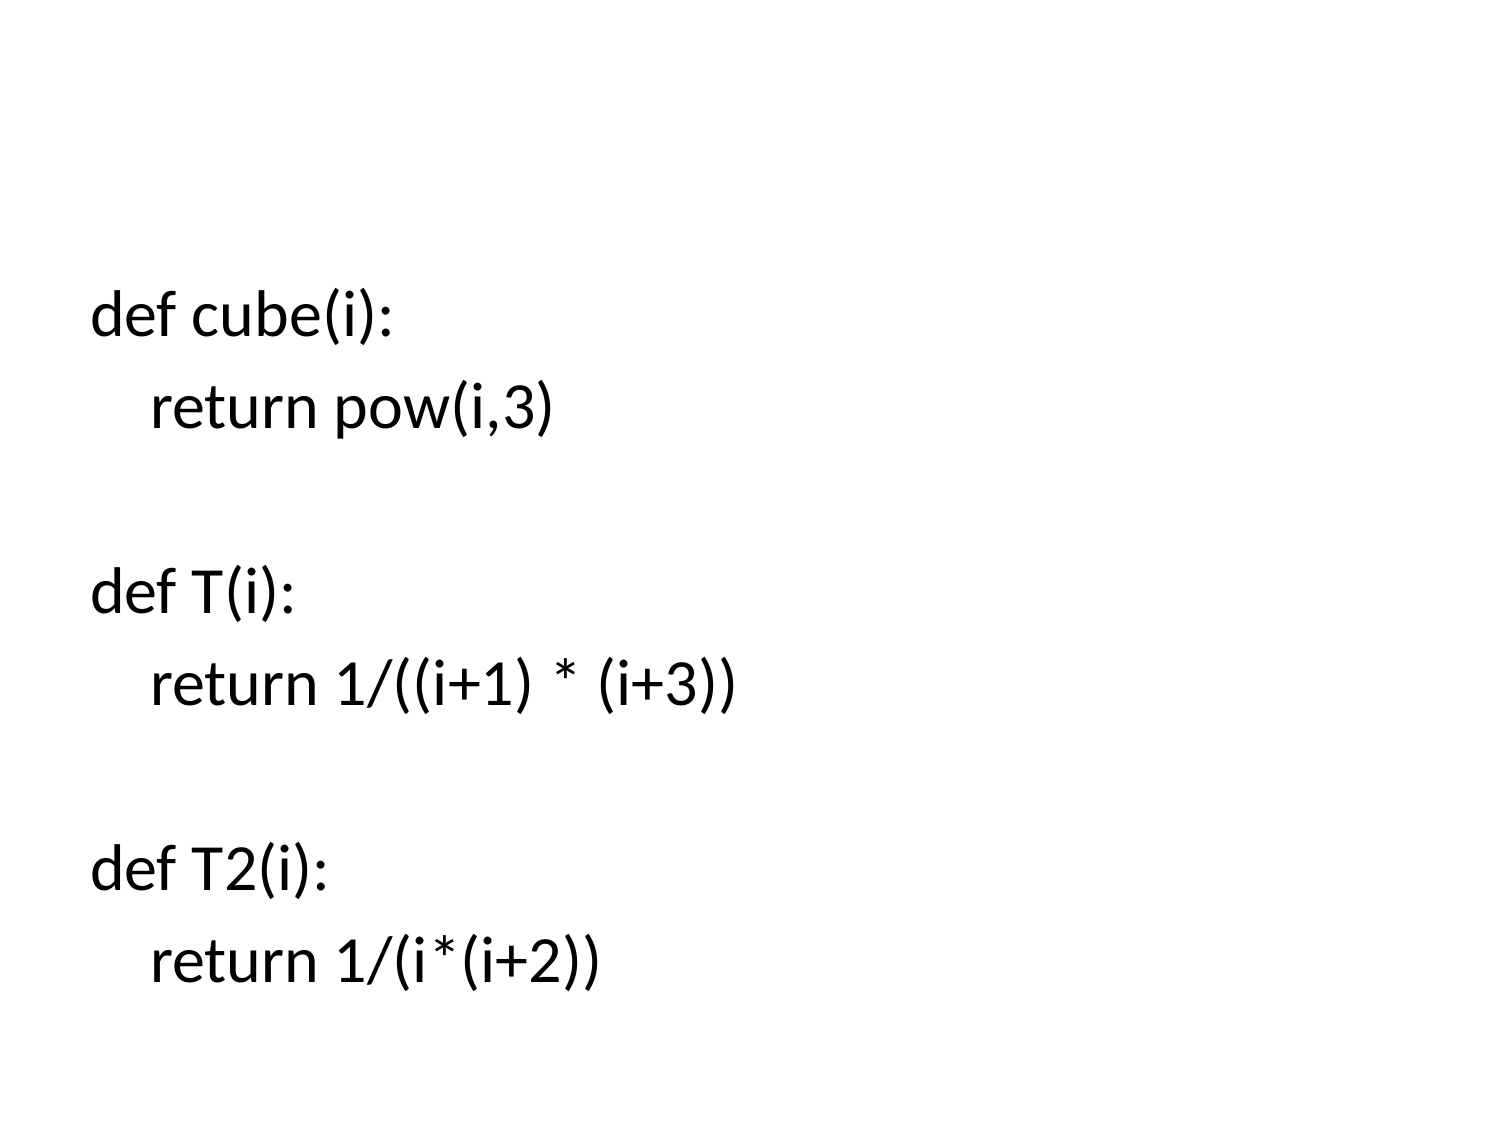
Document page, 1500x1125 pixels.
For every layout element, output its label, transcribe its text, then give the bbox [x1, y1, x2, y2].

list def cube(i): return pow(i,3) def T(i): return 1/((i+1) * (i+3)) def T2(i): return 1/(i*(i+2)) [75, 262, 1425, 1005]
